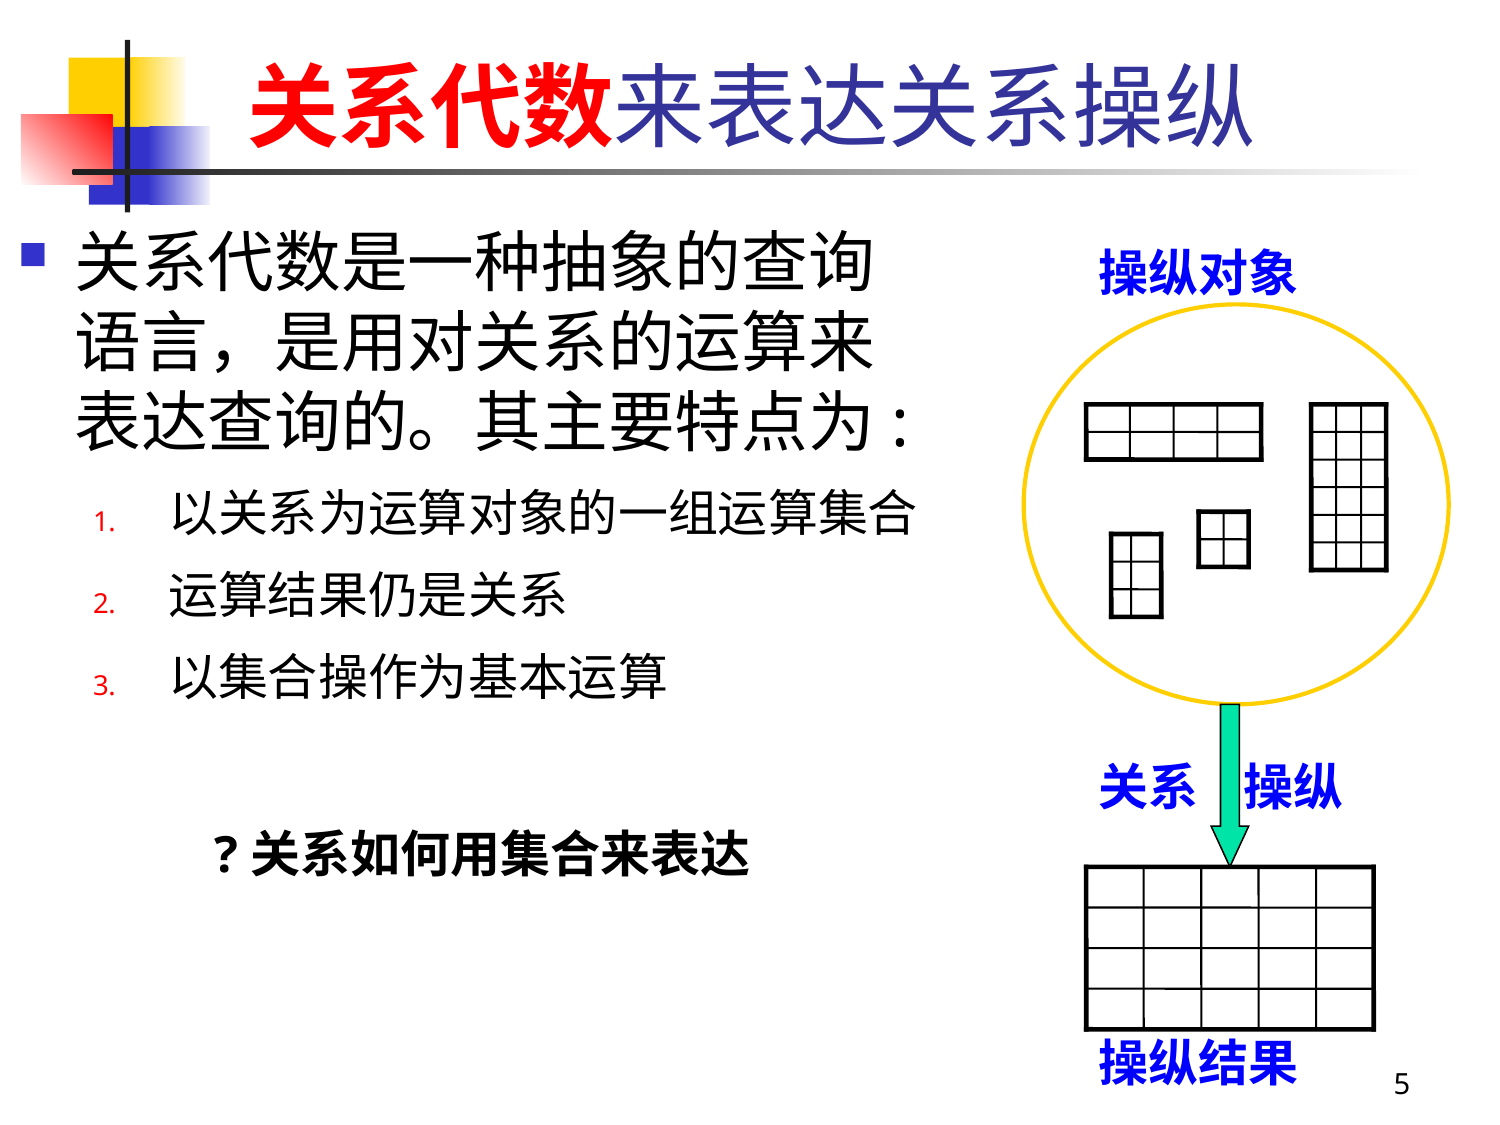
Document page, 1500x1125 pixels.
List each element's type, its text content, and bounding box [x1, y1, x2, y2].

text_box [1086, 866, 1374, 1092]
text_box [1098, 704, 1387, 867]
list 关系代数是一种抽象的查询语言，是用对关系的运算来表达查询的。其主要特点为: 以关系为运算对象的一组运算集合 运算结果仍是关系 以集合操作为基本运算 [3, 211, 956, 1014]
title 关系代数来表达关系操纵 [112, 37, 1392, 167]
slide_number 5 [1112, 1037, 1426, 1113]
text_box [1023, 241, 1449, 705]
text_box ?关系如何用集合来表达 [124, 815, 1040, 891]
